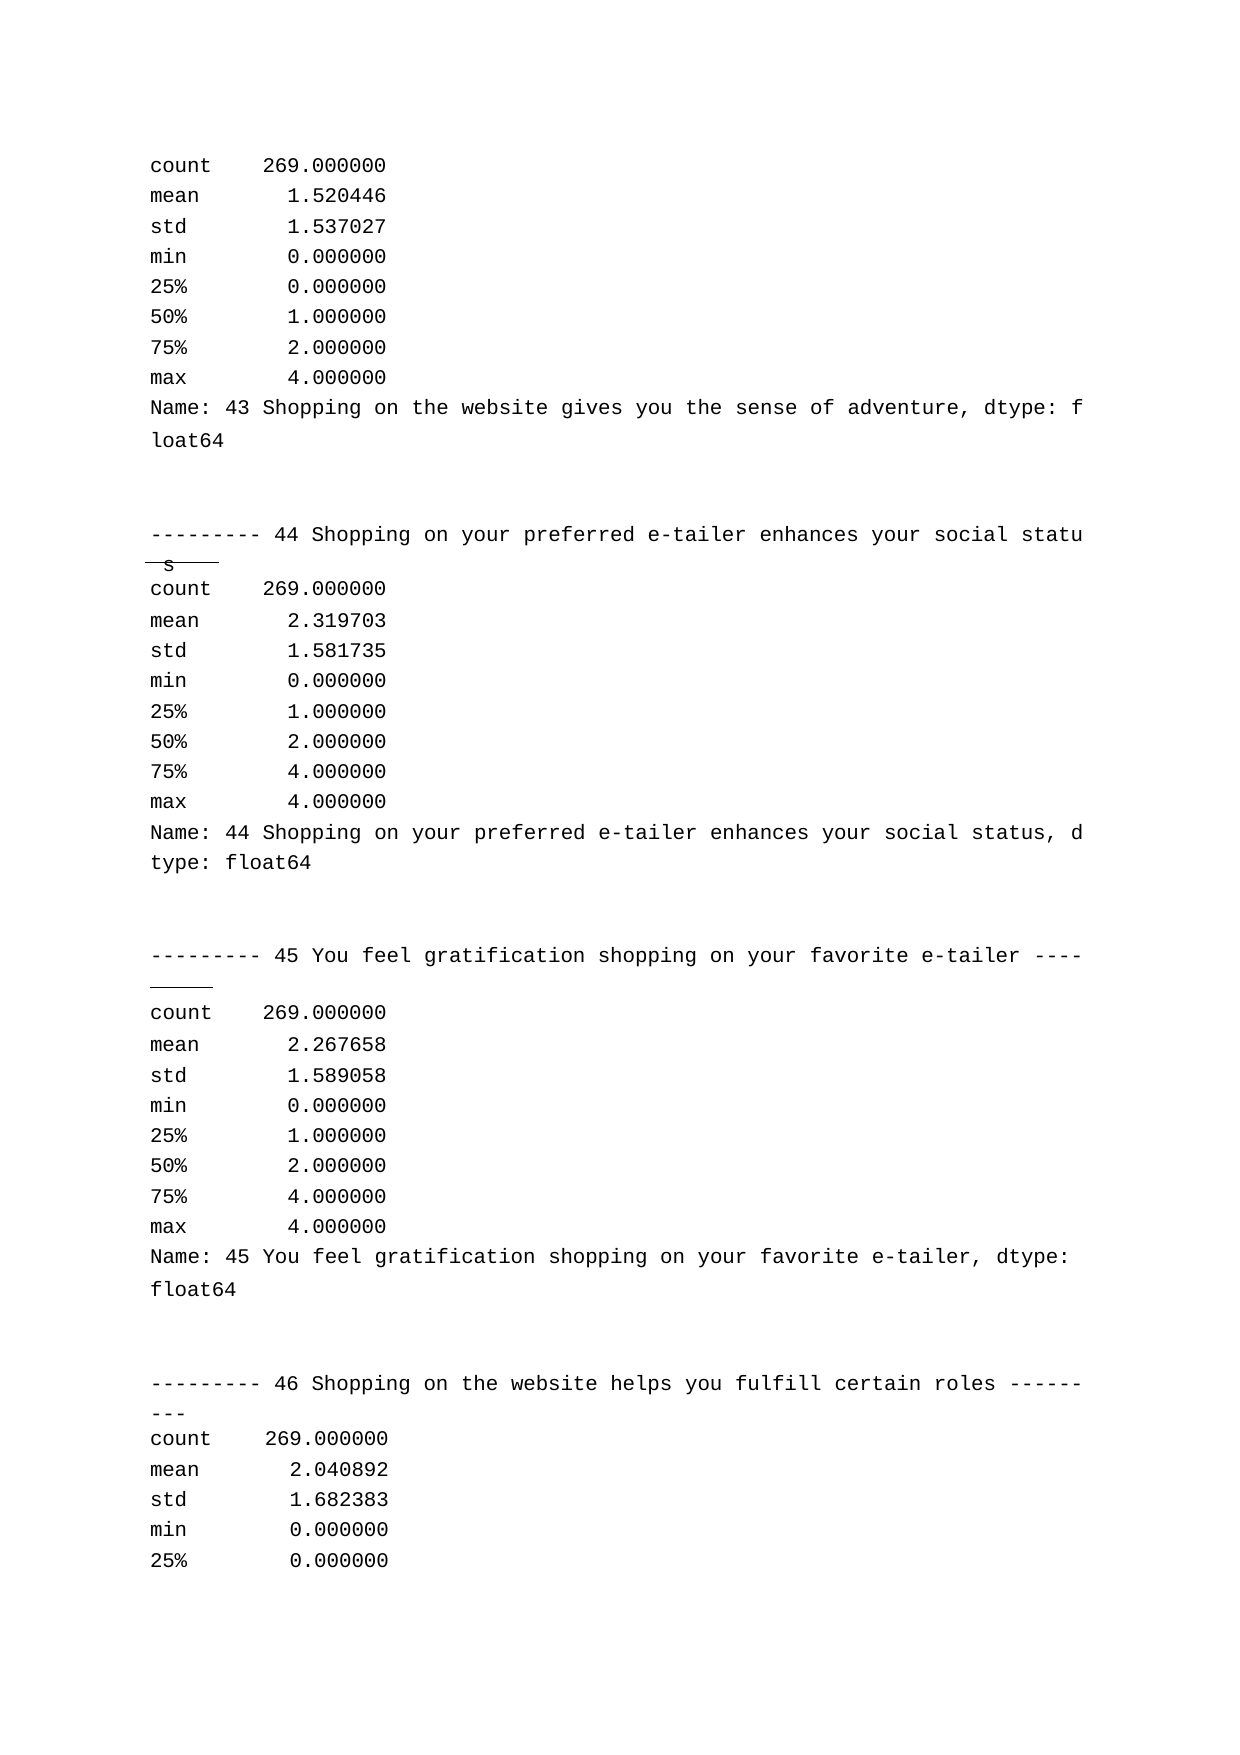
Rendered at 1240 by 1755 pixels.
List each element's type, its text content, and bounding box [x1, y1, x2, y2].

table_header 269.000000 [219, 563, 1093, 609]
table_header count [145, 563, 219, 609]
table_cell 0.000000 [238, 1548, 393, 1575]
table_header 269.000000 [213, 987, 1080, 1033]
table_header 269.000000 [219, 157, 1093, 184]
table_cell 25% [145, 1548, 238, 1575]
table_cell 50% [150, 1154, 213, 1185]
table_cell 25% [145, 700, 219, 730]
table_cell 2.000000 [219, 730, 1093, 760]
table_cell mean [145, 184, 219, 214]
table_cell 1.589058 [213, 1063, 1080, 1094]
table_cell mean [145, 1458, 238, 1488]
table_cell Name: [150, 1245, 213, 1272]
text_box --------- 45 You feel gratification shopping on your favorite e-tailer ---- [147, 940, 1090, 967]
table_header count [150, 988, 213, 1033]
table_cell max [145, 790, 219, 821]
table_cell 0.000000 [238, 1518, 393, 1548]
table_header count [145, 1431, 238, 1458]
table_cell max [150, 1215, 213, 1245]
table_cell 50% [145, 305, 219, 336]
table_cell 4.000000 [219, 790, 1093, 821]
table_cell 0.000000 [219, 669, 1093, 700]
table_cell min [145, 245, 219, 275]
table_cell 1.000000 [219, 305, 1093, 336]
table_cell 2.267658 [213, 1033, 1080, 1063]
table_cell 4.000000 [213, 1215, 1080, 1245]
table_cell 2.000000 [213, 1154, 1080, 1185]
table_cell 43 Shopping on the website gives you the sense of adventure, dtype: f [219, 396, 1093, 423]
table_cell 1.581735 [219, 639, 1093, 669]
table_cell std [145, 639, 219, 669]
table_cell 2.040892 [238, 1458, 393, 1488]
table_cell 1.537027 [219, 214, 1093, 245]
table_cell 75% [150, 1185, 213, 1215]
table_cell 1.000000 [213, 1124, 1080, 1154]
table_cell 0.000000 [213, 1094, 1080, 1124]
text_box loat64 --------- 44 Shopping on your preferred e-tailer enhances your social statu s [147, 424, 1090, 563]
table_cell Name: [145, 396, 219, 423]
table_cell 4.000000 [213, 1185, 1080, 1215]
table_cell 75% [145, 336, 219, 366]
table_header count [145, 157, 219, 184]
table_cell 4.000000 [219, 760, 1093, 790]
table_cell 2.000000 [219, 336, 1093, 366]
table_cell 2.319703 [219, 609, 1093, 639]
table_cell type: [145, 851, 219, 878]
table_cell std [145, 1488, 238, 1518]
table_header 269.000000 [238, 1431, 393, 1458]
table_cell 4.000000 [219, 366, 1093, 396]
table_cell max [145, 366, 219, 396]
table_cell 25% [150, 1124, 213, 1154]
table_cell float64 [219, 851, 1093, 878]
table_cell 75% [145, 760, 219, 790]
table_cell Name: [145, 821, 219, 851]
table_cell mean [145, 609, 219, 639]
table_cell 45 You feel gratification shopping on your favorite e-tailer, dtype: [213, 1245, 1080, 1272]
table_cell 25% [145, 275, 219, 305]
table_cell 50% [145, 730, 219, 760]
table_cell 44 Shopping on your preferred e-tailer enhances your social status, d [219, 821, 1093, 851]
table_cell 0.000000 [219, 245, 1093, 275]
table_cell 1.682383 [238, 1488, 393, 1518]
table_cell mean [150, 1033, 213, 1063]
table_cell std [150, 1063, 213, 1094]
table_cell min [145, 669, 219, 700]
table_cell min [145, 1518, 238, 1548]
table_cell std [145, 214, 219, 245]
text_box float64 --------- 46 Shopping on the website helps you fulfill certain roles ------ --- [147, 1273, 1090, 1425]
table_cell 1.000000 [219, 700, 1093, 730]
table_cell 0.000000 [219, 275, 1093, 305]
table_cell 1.520446 [219, 184, 1093, 214]
table_cell min [150, 1094, 213, 1124]
